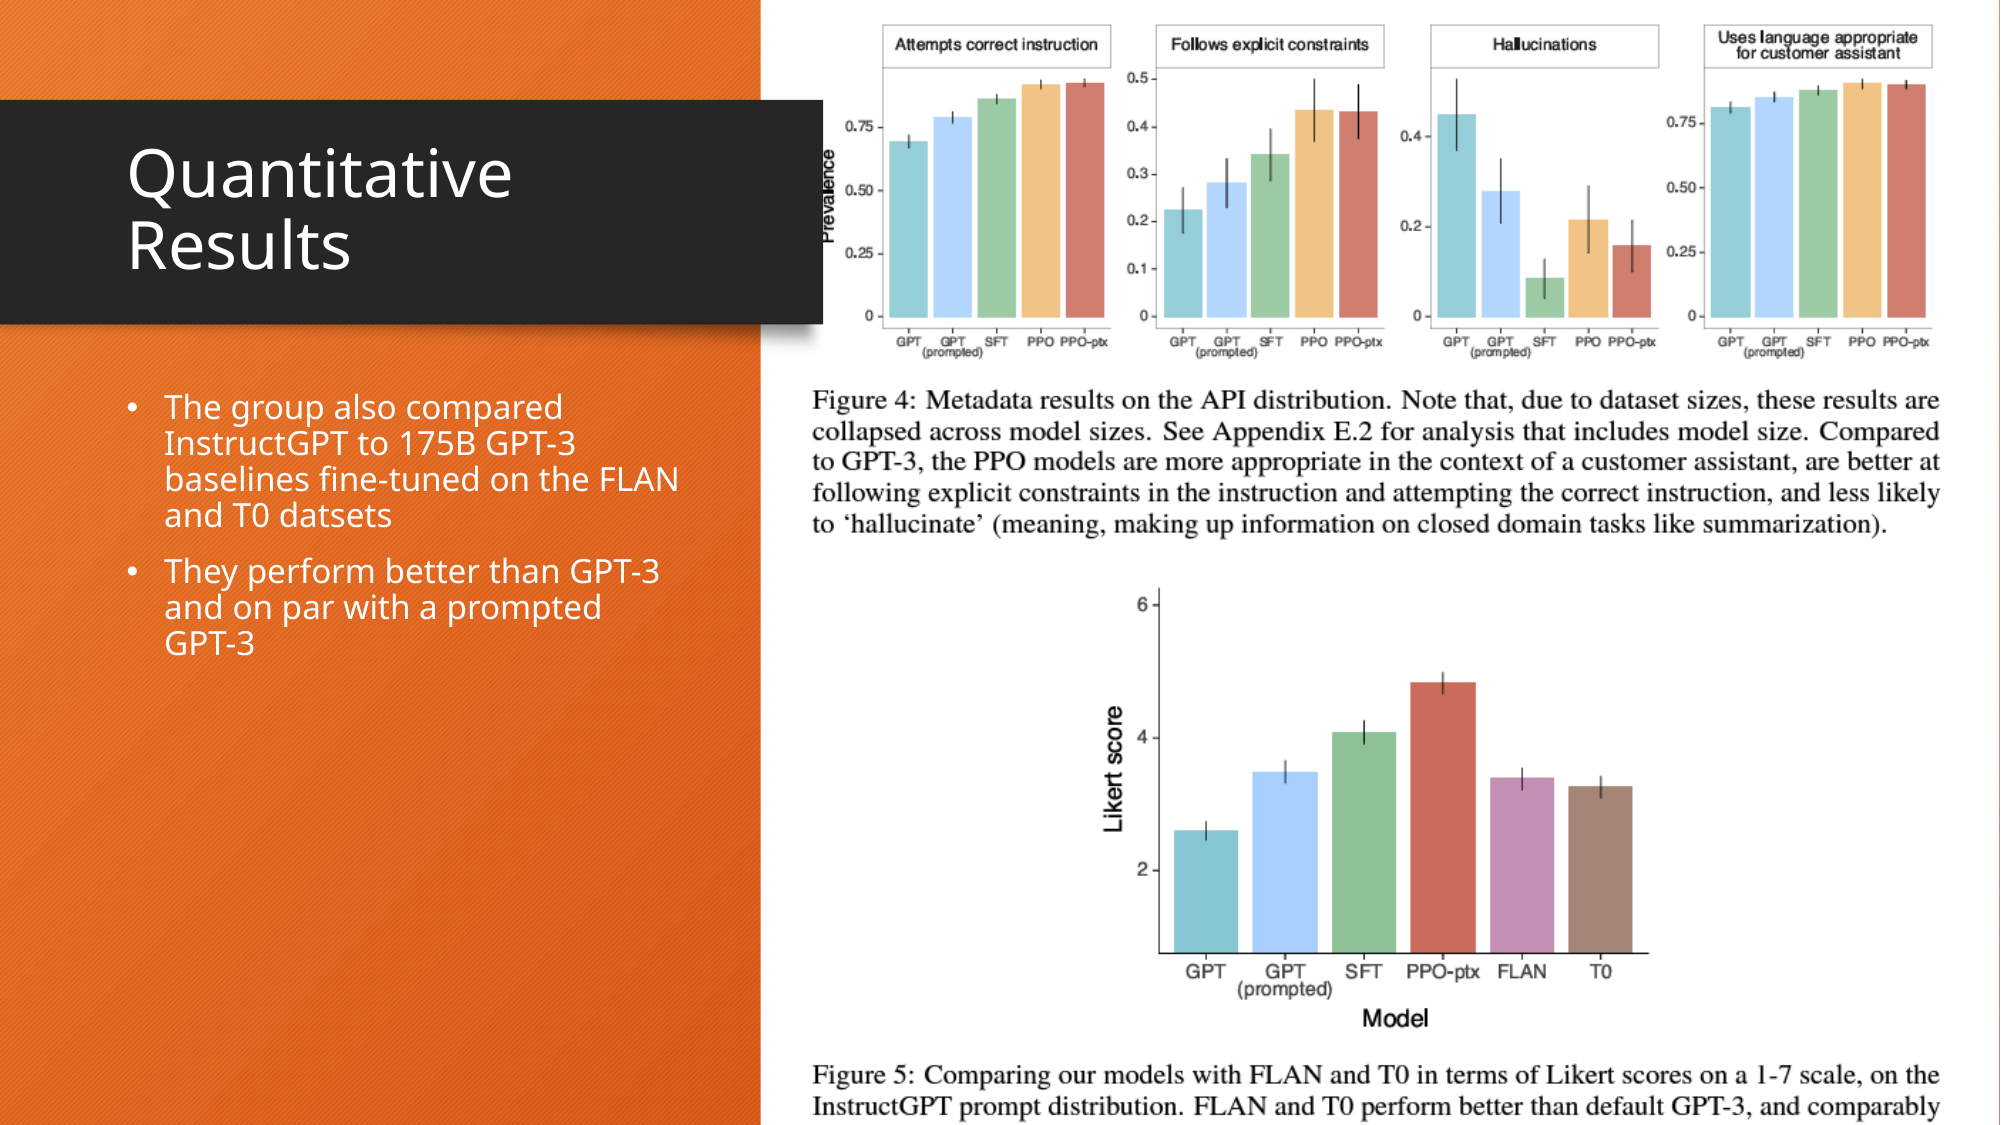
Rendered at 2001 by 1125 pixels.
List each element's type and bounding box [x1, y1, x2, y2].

text_box [0, 0, 760, 322]
text_box [0, 357, 760, 1125]
picture [0, 0, 2000, 1125]
